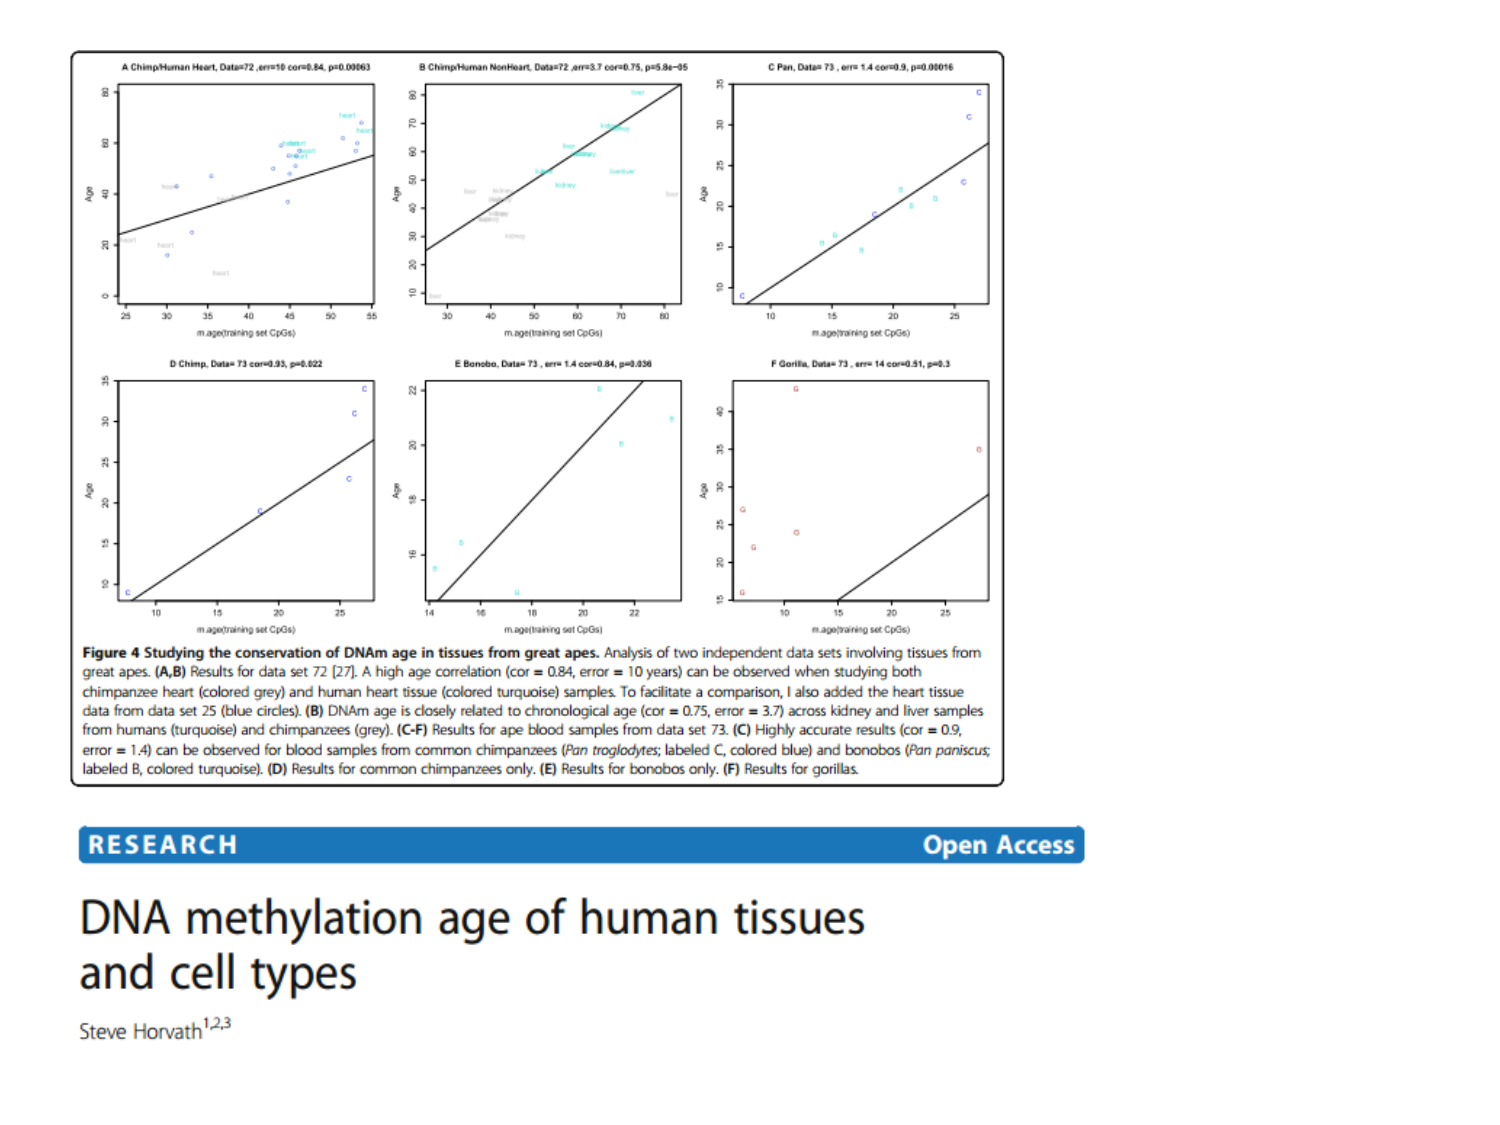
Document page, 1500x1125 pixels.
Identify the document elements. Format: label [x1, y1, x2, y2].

list [62, 49, 1019, 793]
picture [62, 799, 1127, 1069]
